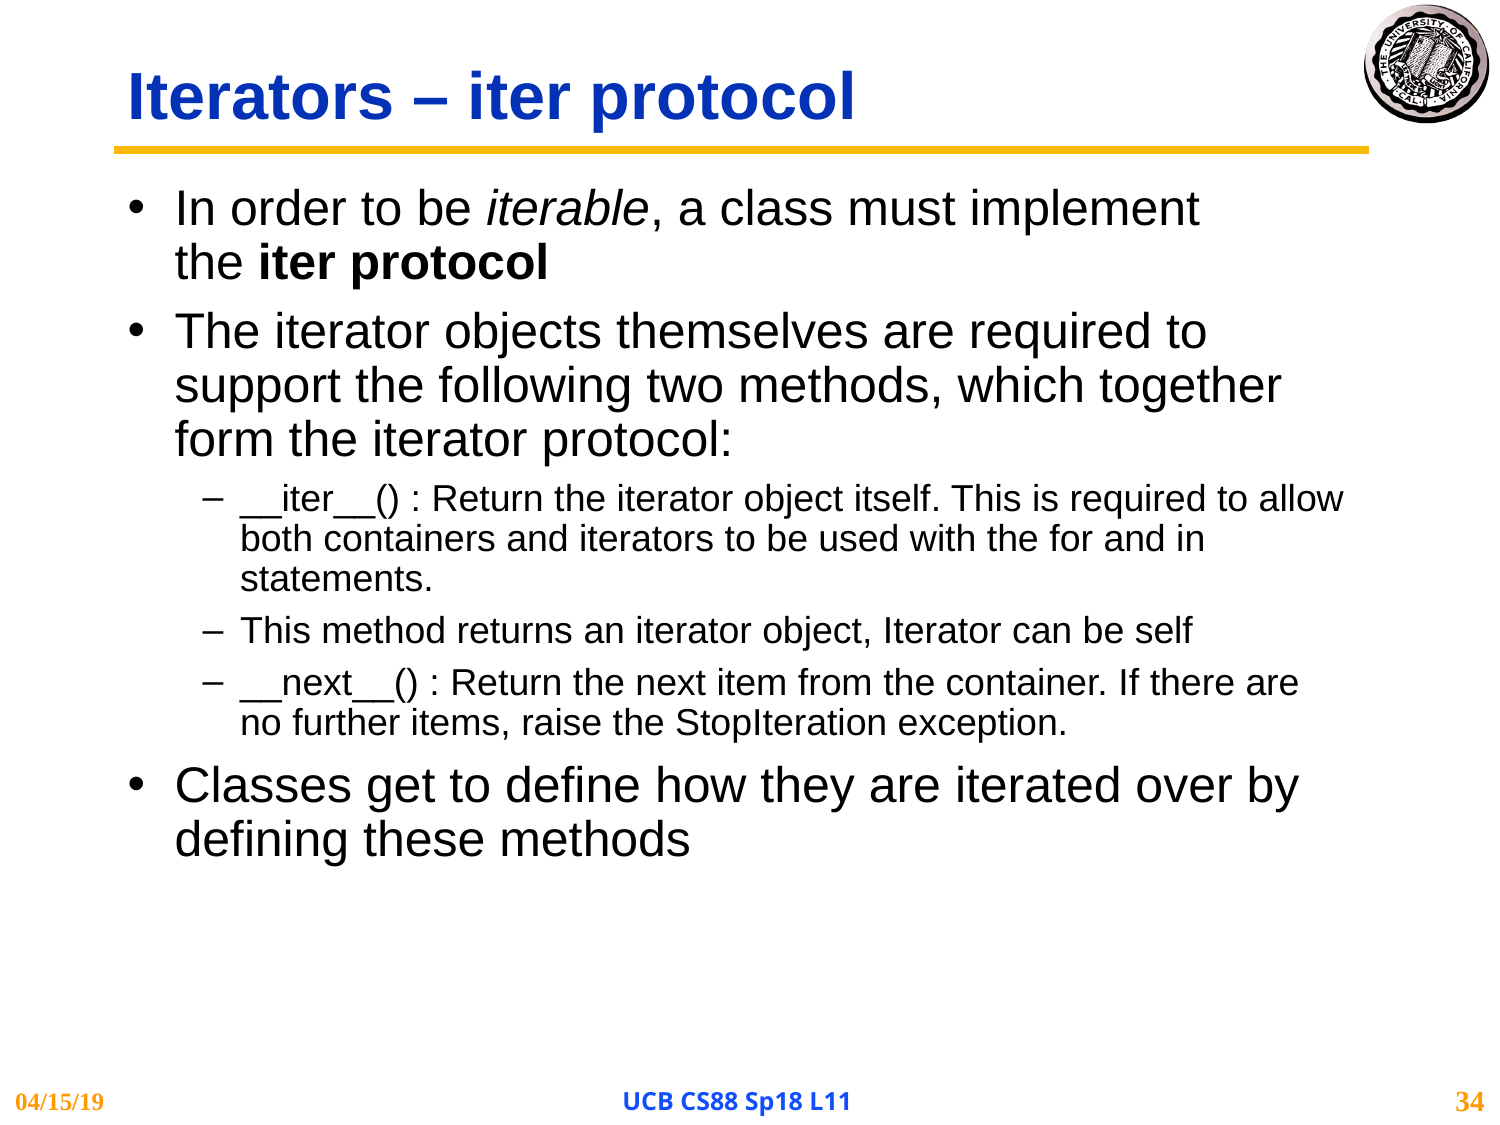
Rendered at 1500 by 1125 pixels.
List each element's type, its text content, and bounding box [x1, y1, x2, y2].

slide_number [0, 1074, 250, 1125]
list In order to be iterable, a class must implement the iter protocol The iterator objects themselves are required to support the following two methods, which together form the iterator protocol: __iter__() : Return the iterator object itself. This is required to allow both containers and iterators to be used with the for and in statements. This method returns an iterator object, Iterator can be self __next__() : Return the next item from the container. If there are no further items, raise the StopIteration exception. Classes get to define how they are iterated over by defining these methods [112, 174, 1363, 1038]
slide_number 34 [1412, 1074, 1500, 1125]
picture [1350, 0, 1500, 127]
footer UCB CS88 Sp18 L11 [500, 1074, 975, 1125]
title Iterators – iter protocol [112, 37, 1375, 159]
